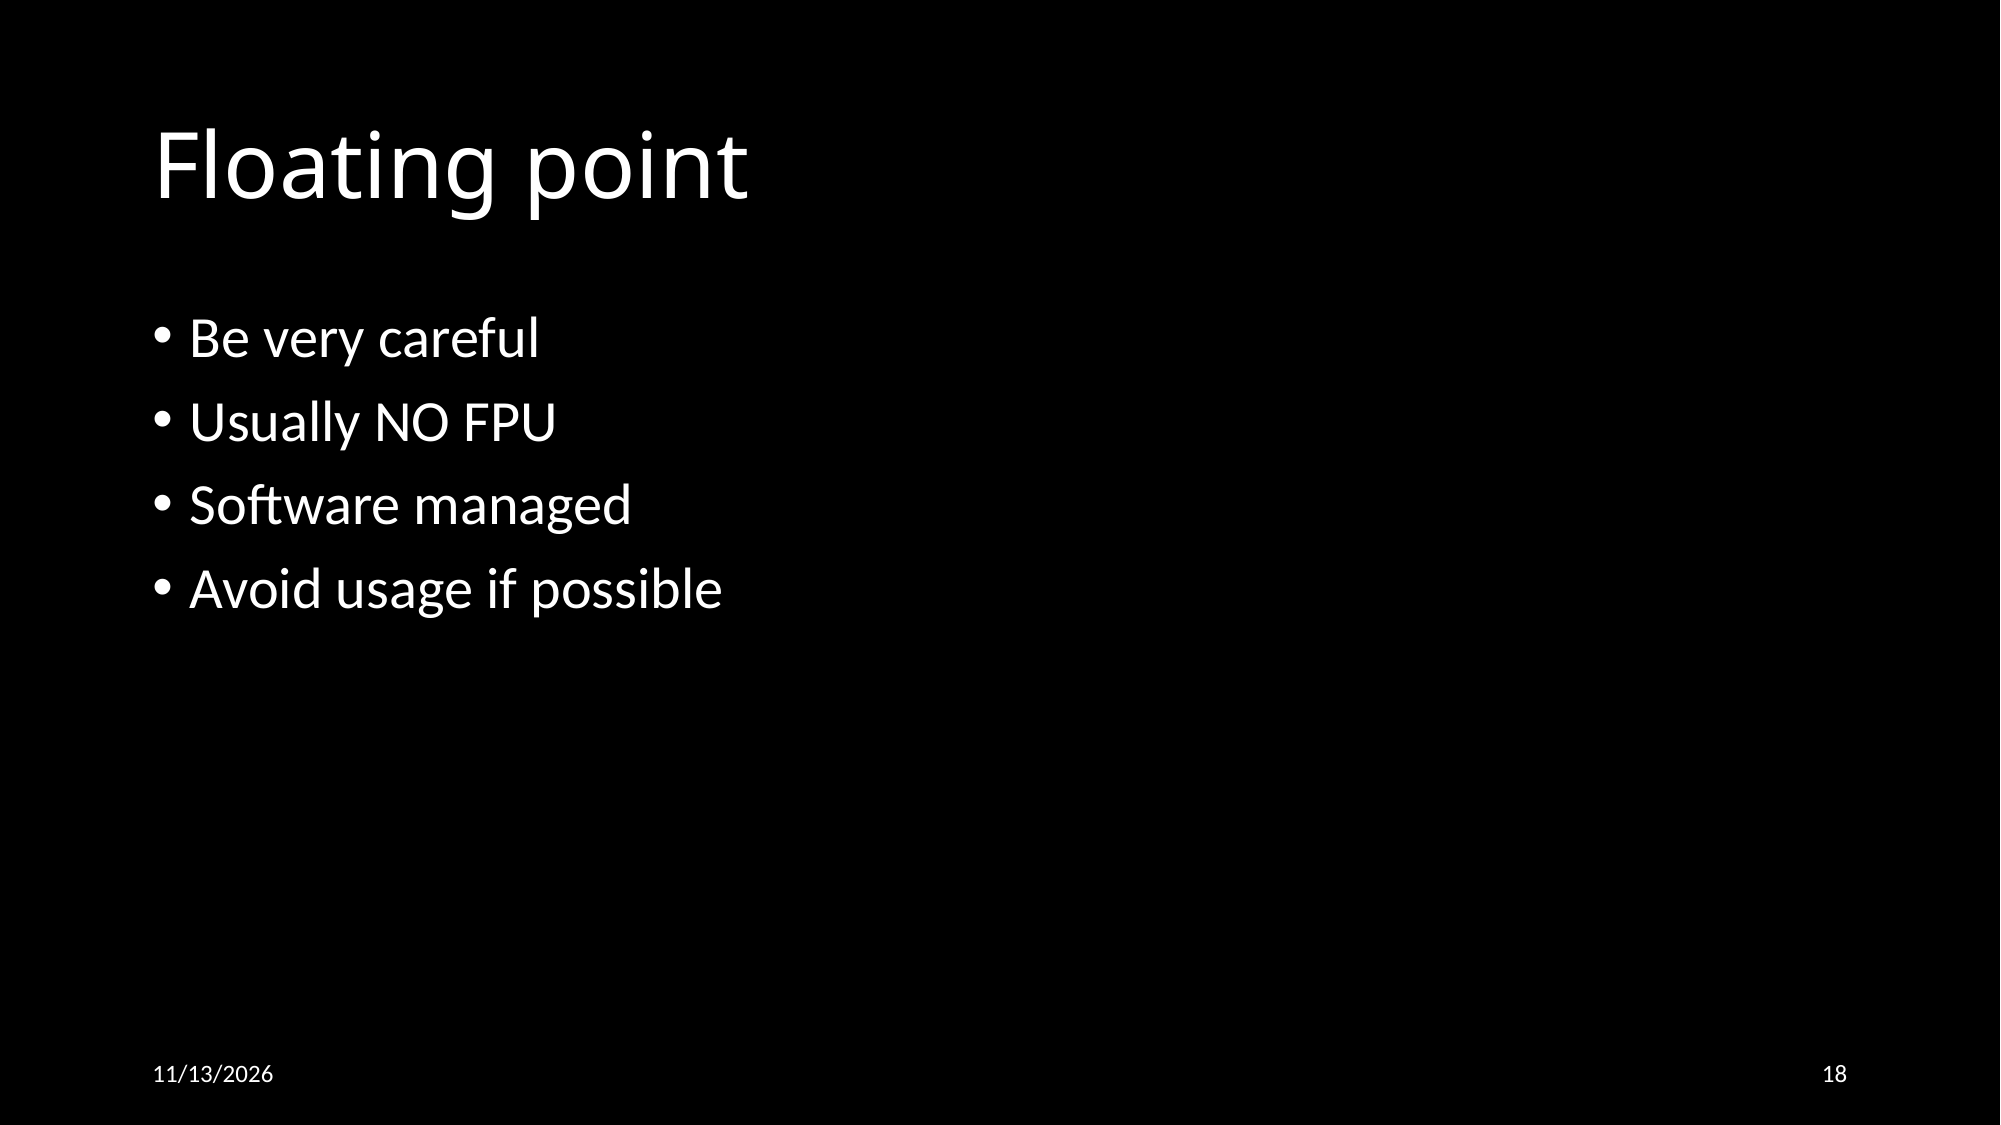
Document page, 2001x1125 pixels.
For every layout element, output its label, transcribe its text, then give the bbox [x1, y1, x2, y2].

slide_number 18 [1412, 1042, 1863, 1103]
list Be very careful Usually NO FPU Software managed Avoid usage if possible [137, 299, 1863, 1014]
title Floating point [137, 59, 1863, 278]
slide_number 26-Oct-18 [137, 1042, 588, 1103]
